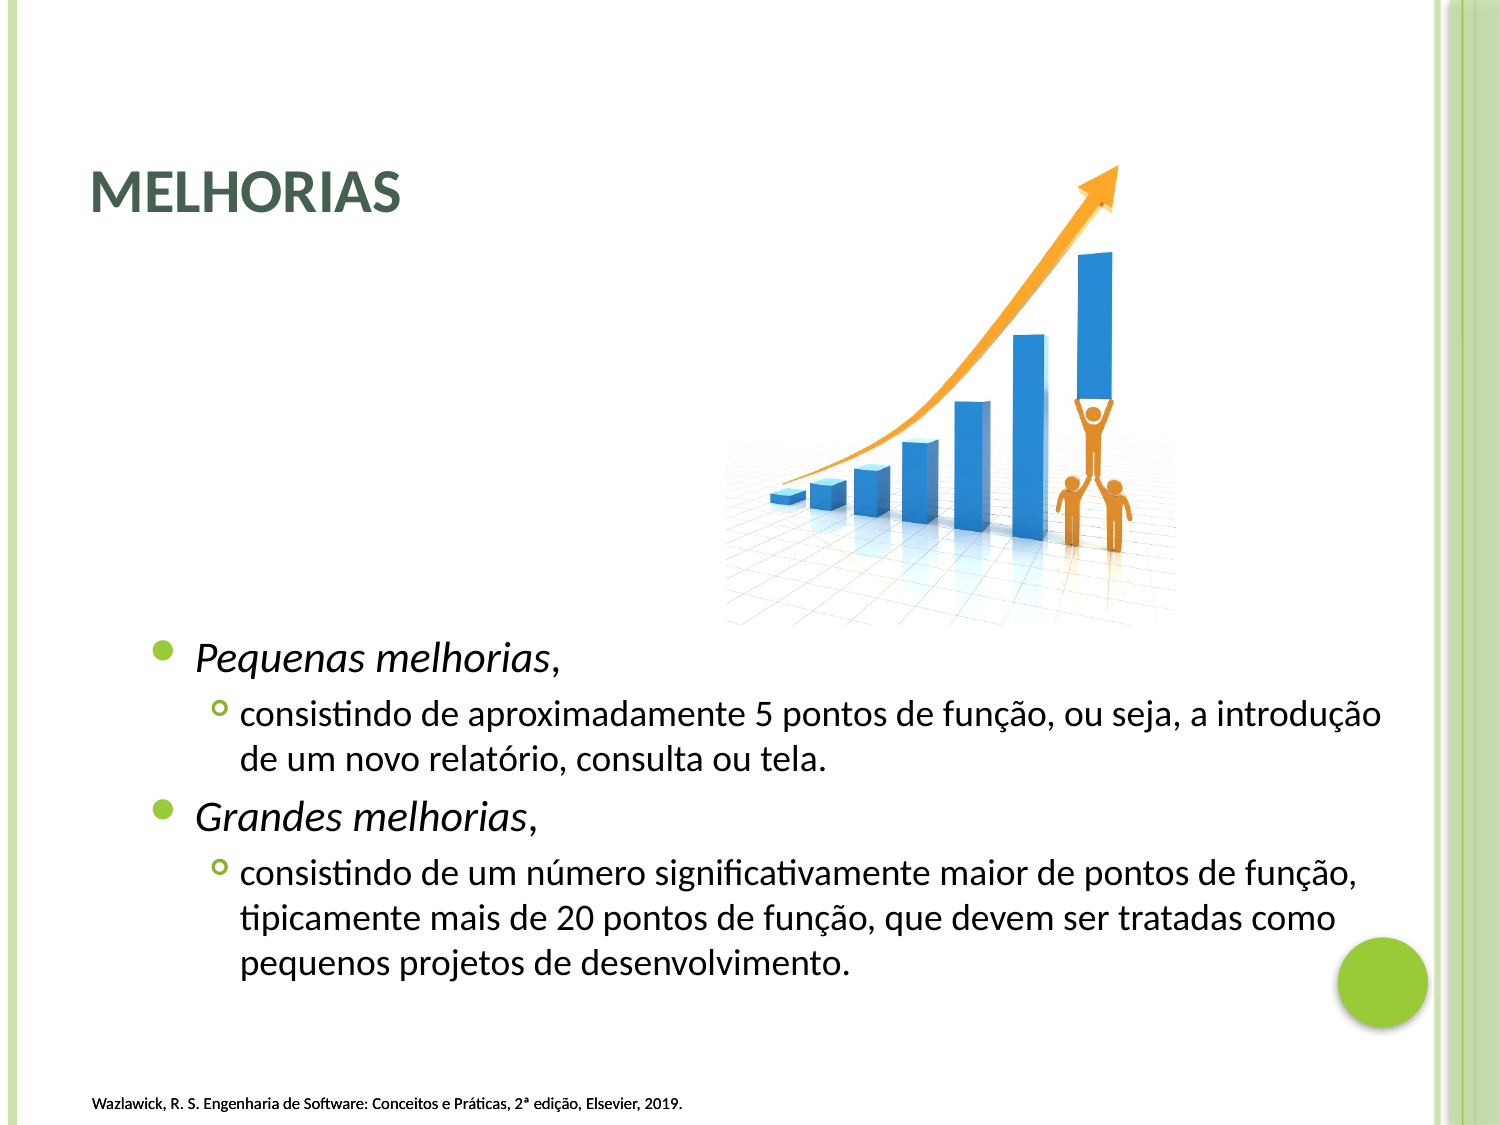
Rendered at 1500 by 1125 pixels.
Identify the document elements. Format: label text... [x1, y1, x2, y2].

picture [725, 129, 1176, 625]
list Pequenas melhorias, consistindo de aproximadamente 5 pontos de função, ou seja, a introdução de um novo relatório, consulta ou tela. Grandes melhorias, consistindo de um número significativamente maior de pontos de função, tipicamente mais de 20 pontos de função, que devem ser tratadas como pequenos projetos de desenvolvimento. [75, 621, 1425, 1079]
title Melhorias [75, 45, 1300, 233]
